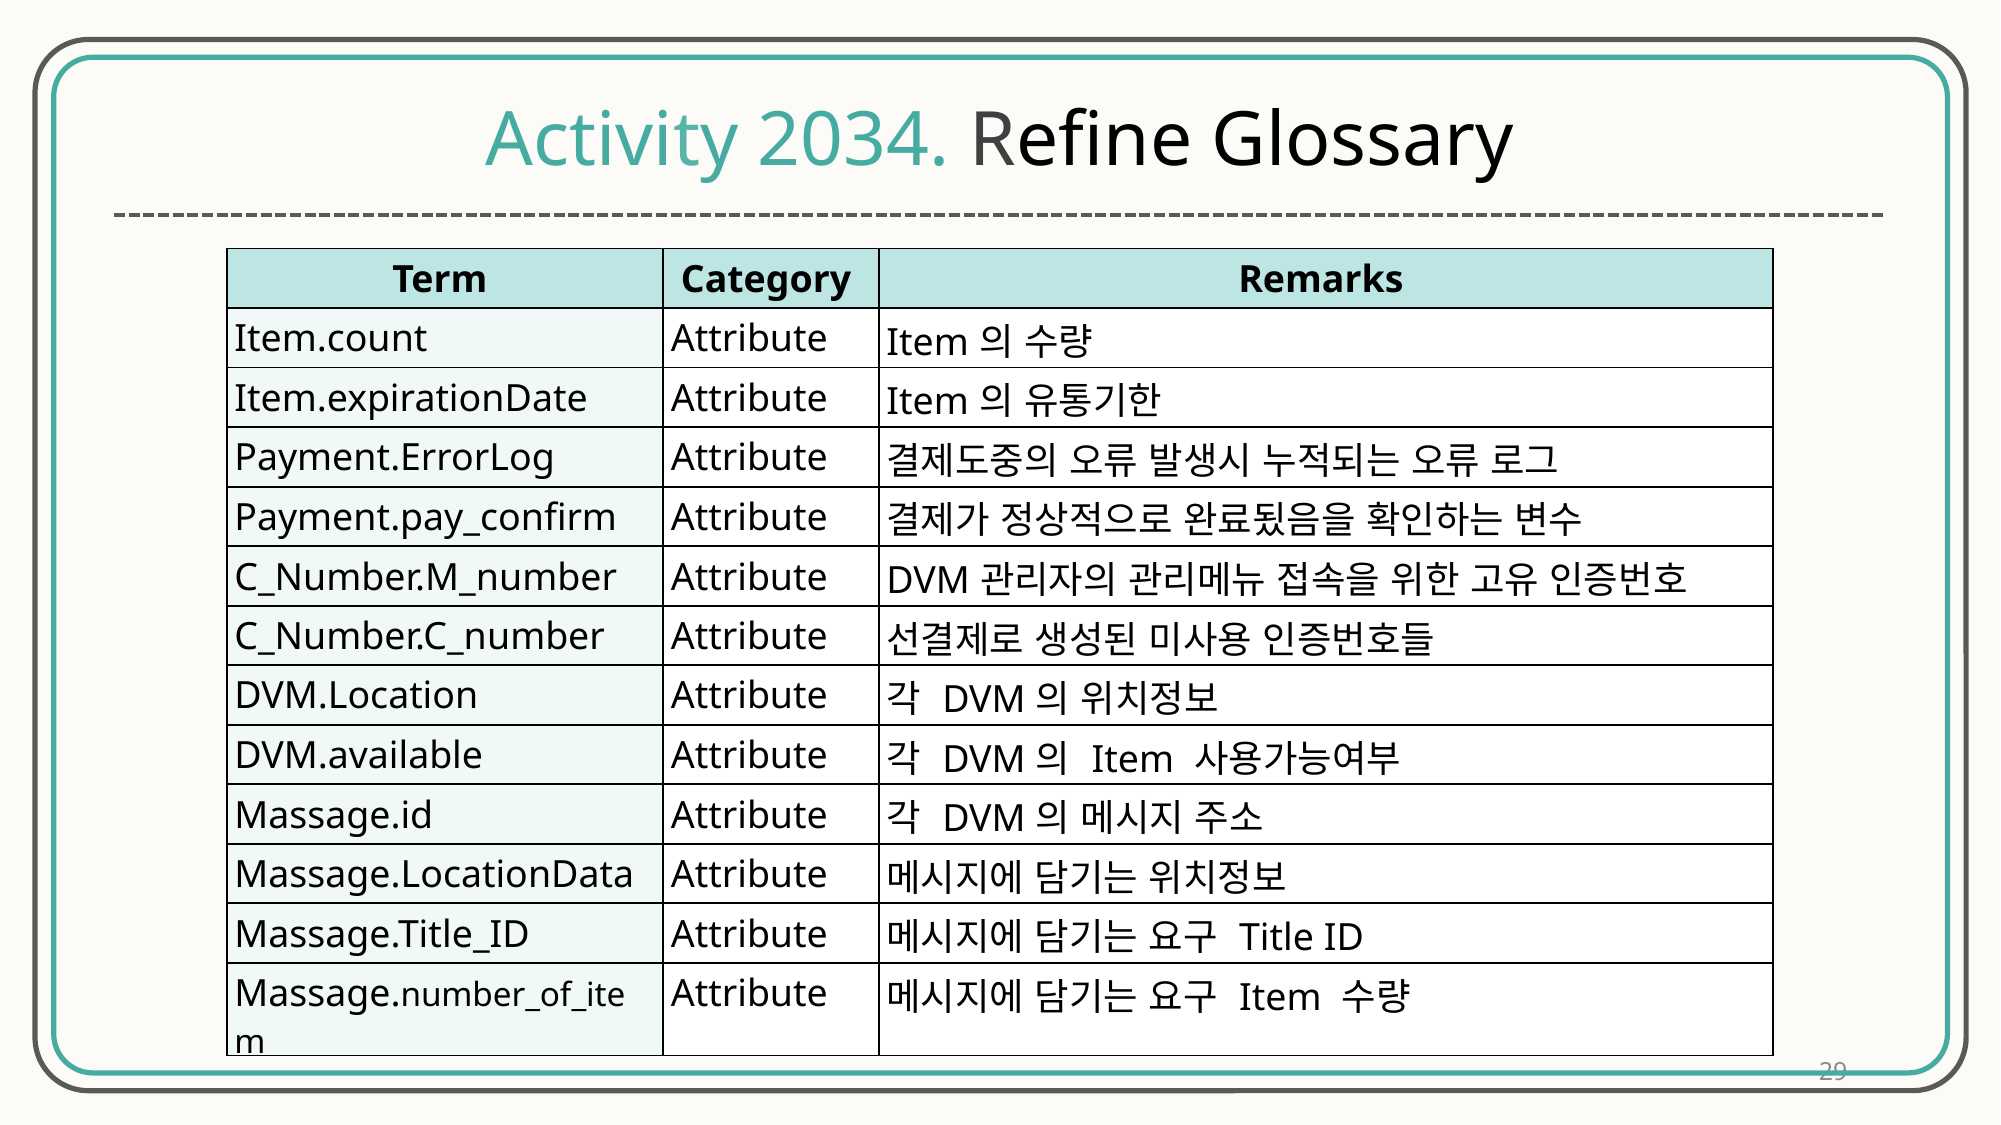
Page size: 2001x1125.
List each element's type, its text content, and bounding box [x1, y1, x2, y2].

slide_number 29 [1412, 1091, 1863, 1103]
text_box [34, 39, 1967, 1091]
